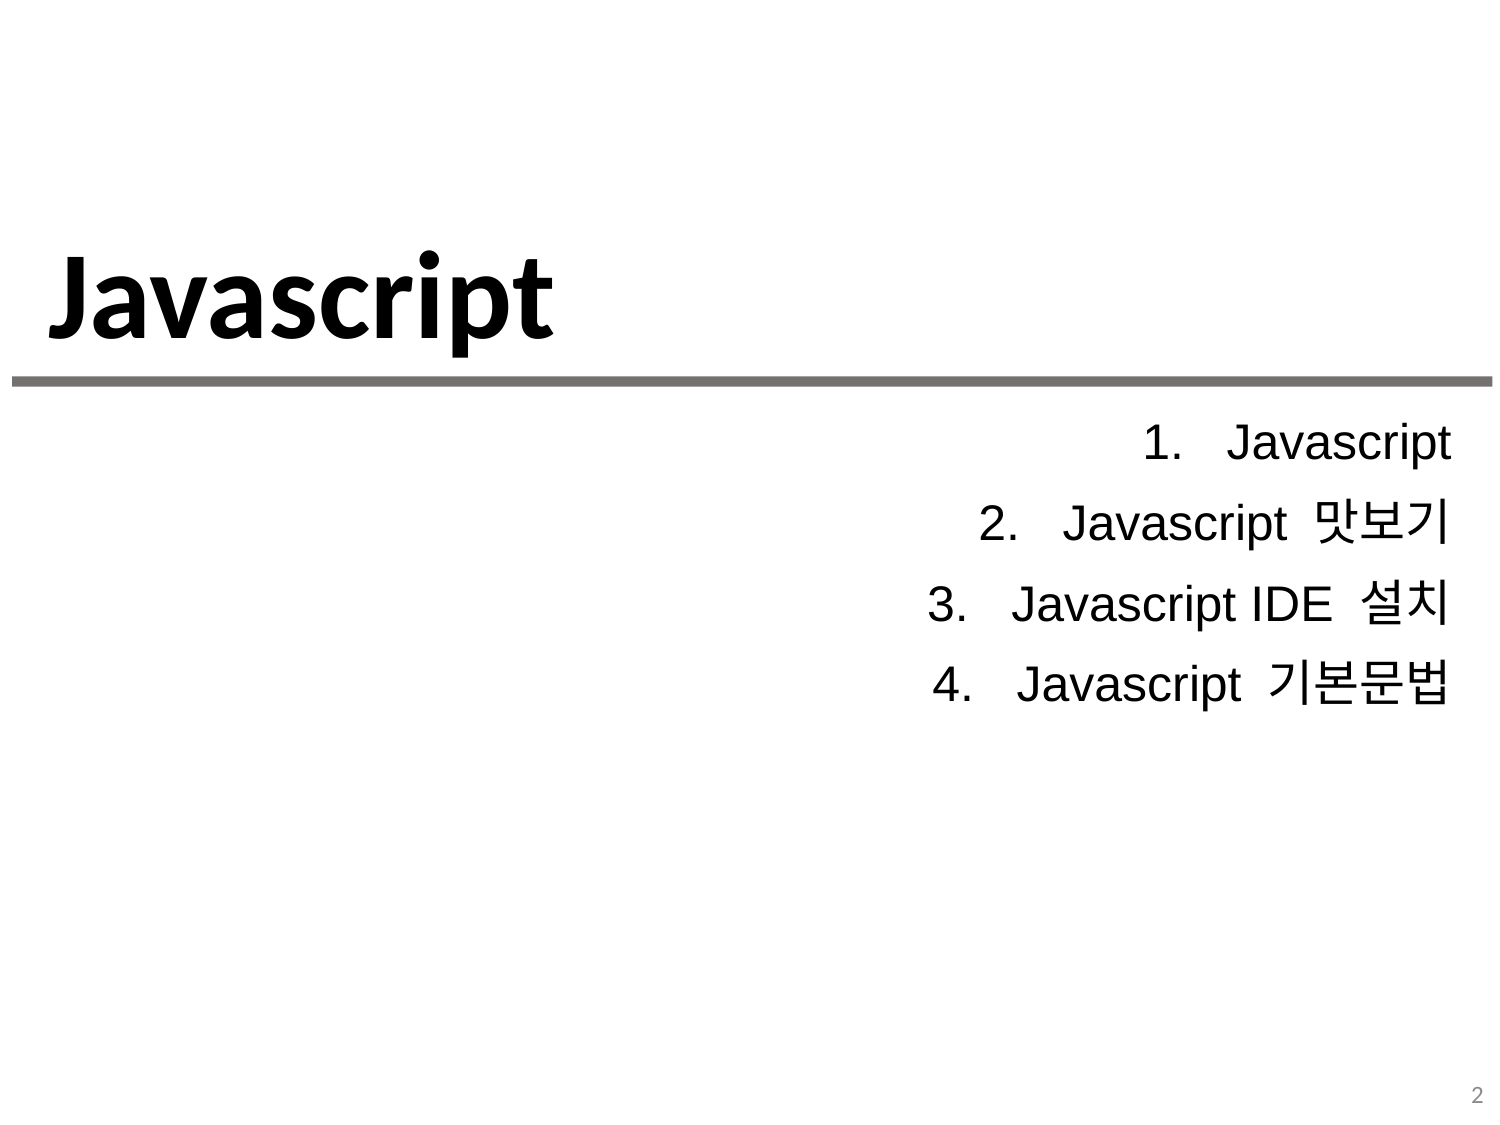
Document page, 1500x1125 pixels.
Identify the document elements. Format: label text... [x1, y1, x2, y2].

text_box [11, 375, 1493, 388]
slide_number 2 [1161, 1063, 1499, 1124]
subtitle Javascript Javascript 맛보기 Javascript IDE 설치 Javascript 기본문법 [341, 401, 1467, 1066]
title Javascript [33, 0, 1467, 374]
